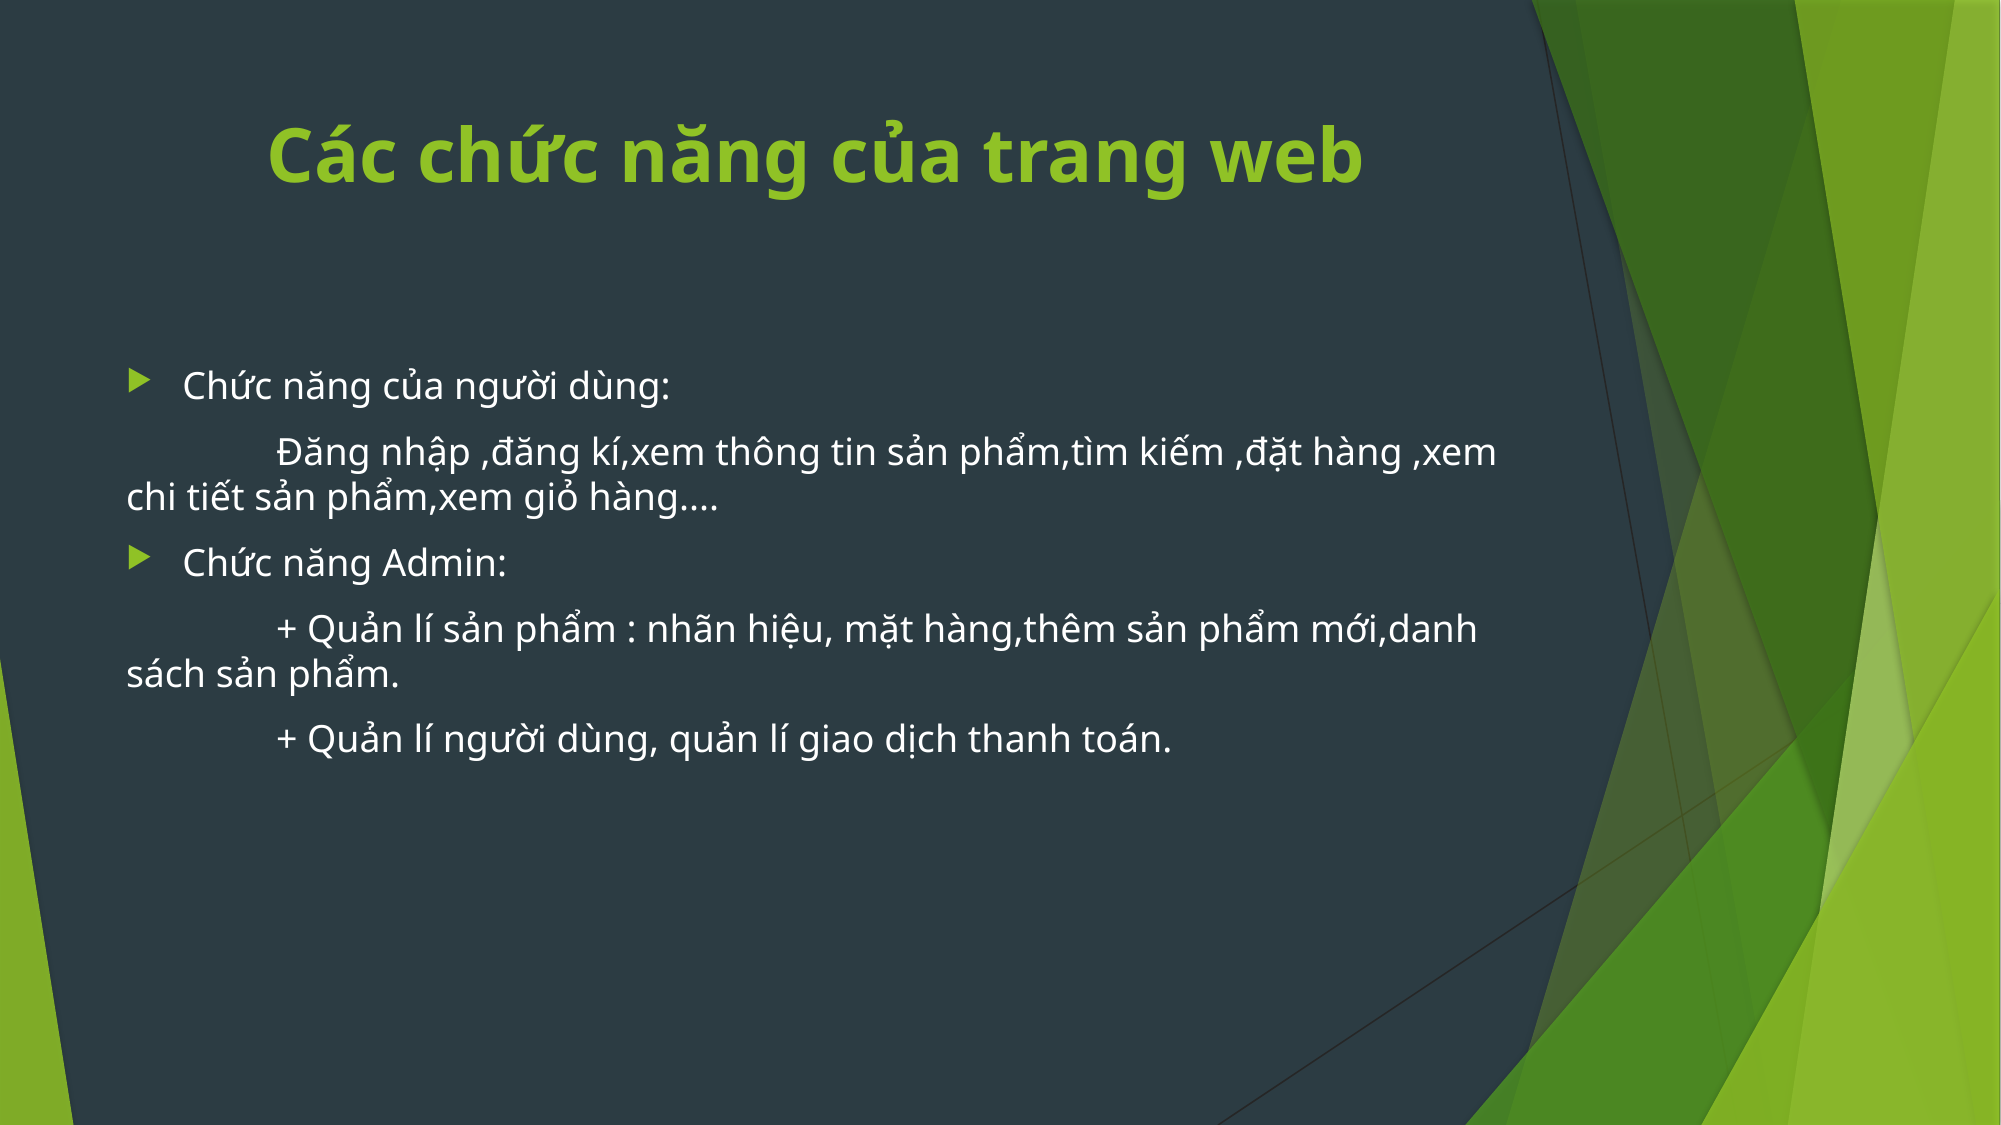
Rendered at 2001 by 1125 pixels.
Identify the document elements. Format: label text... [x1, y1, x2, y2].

list Chức năng của người dùng: Đăng nhập ,đăng kí,xem thông tin sản phẩm,tìm kiếm ,đặt hàng ,xem chi tiết sản phẩm,xem giỏ hàng.... Chức năng Admin: + Quản lí sản phẩm : nhãn hiệu, mặt hàng,thêm sản phẩm mới,danh sách sản phẩm. + Quản lí người dùng, quản lí giao dịch thanh toán. [111, 354, 1522, 992]
title Các chức năng của trang web [111, 99, 1522, 317]
